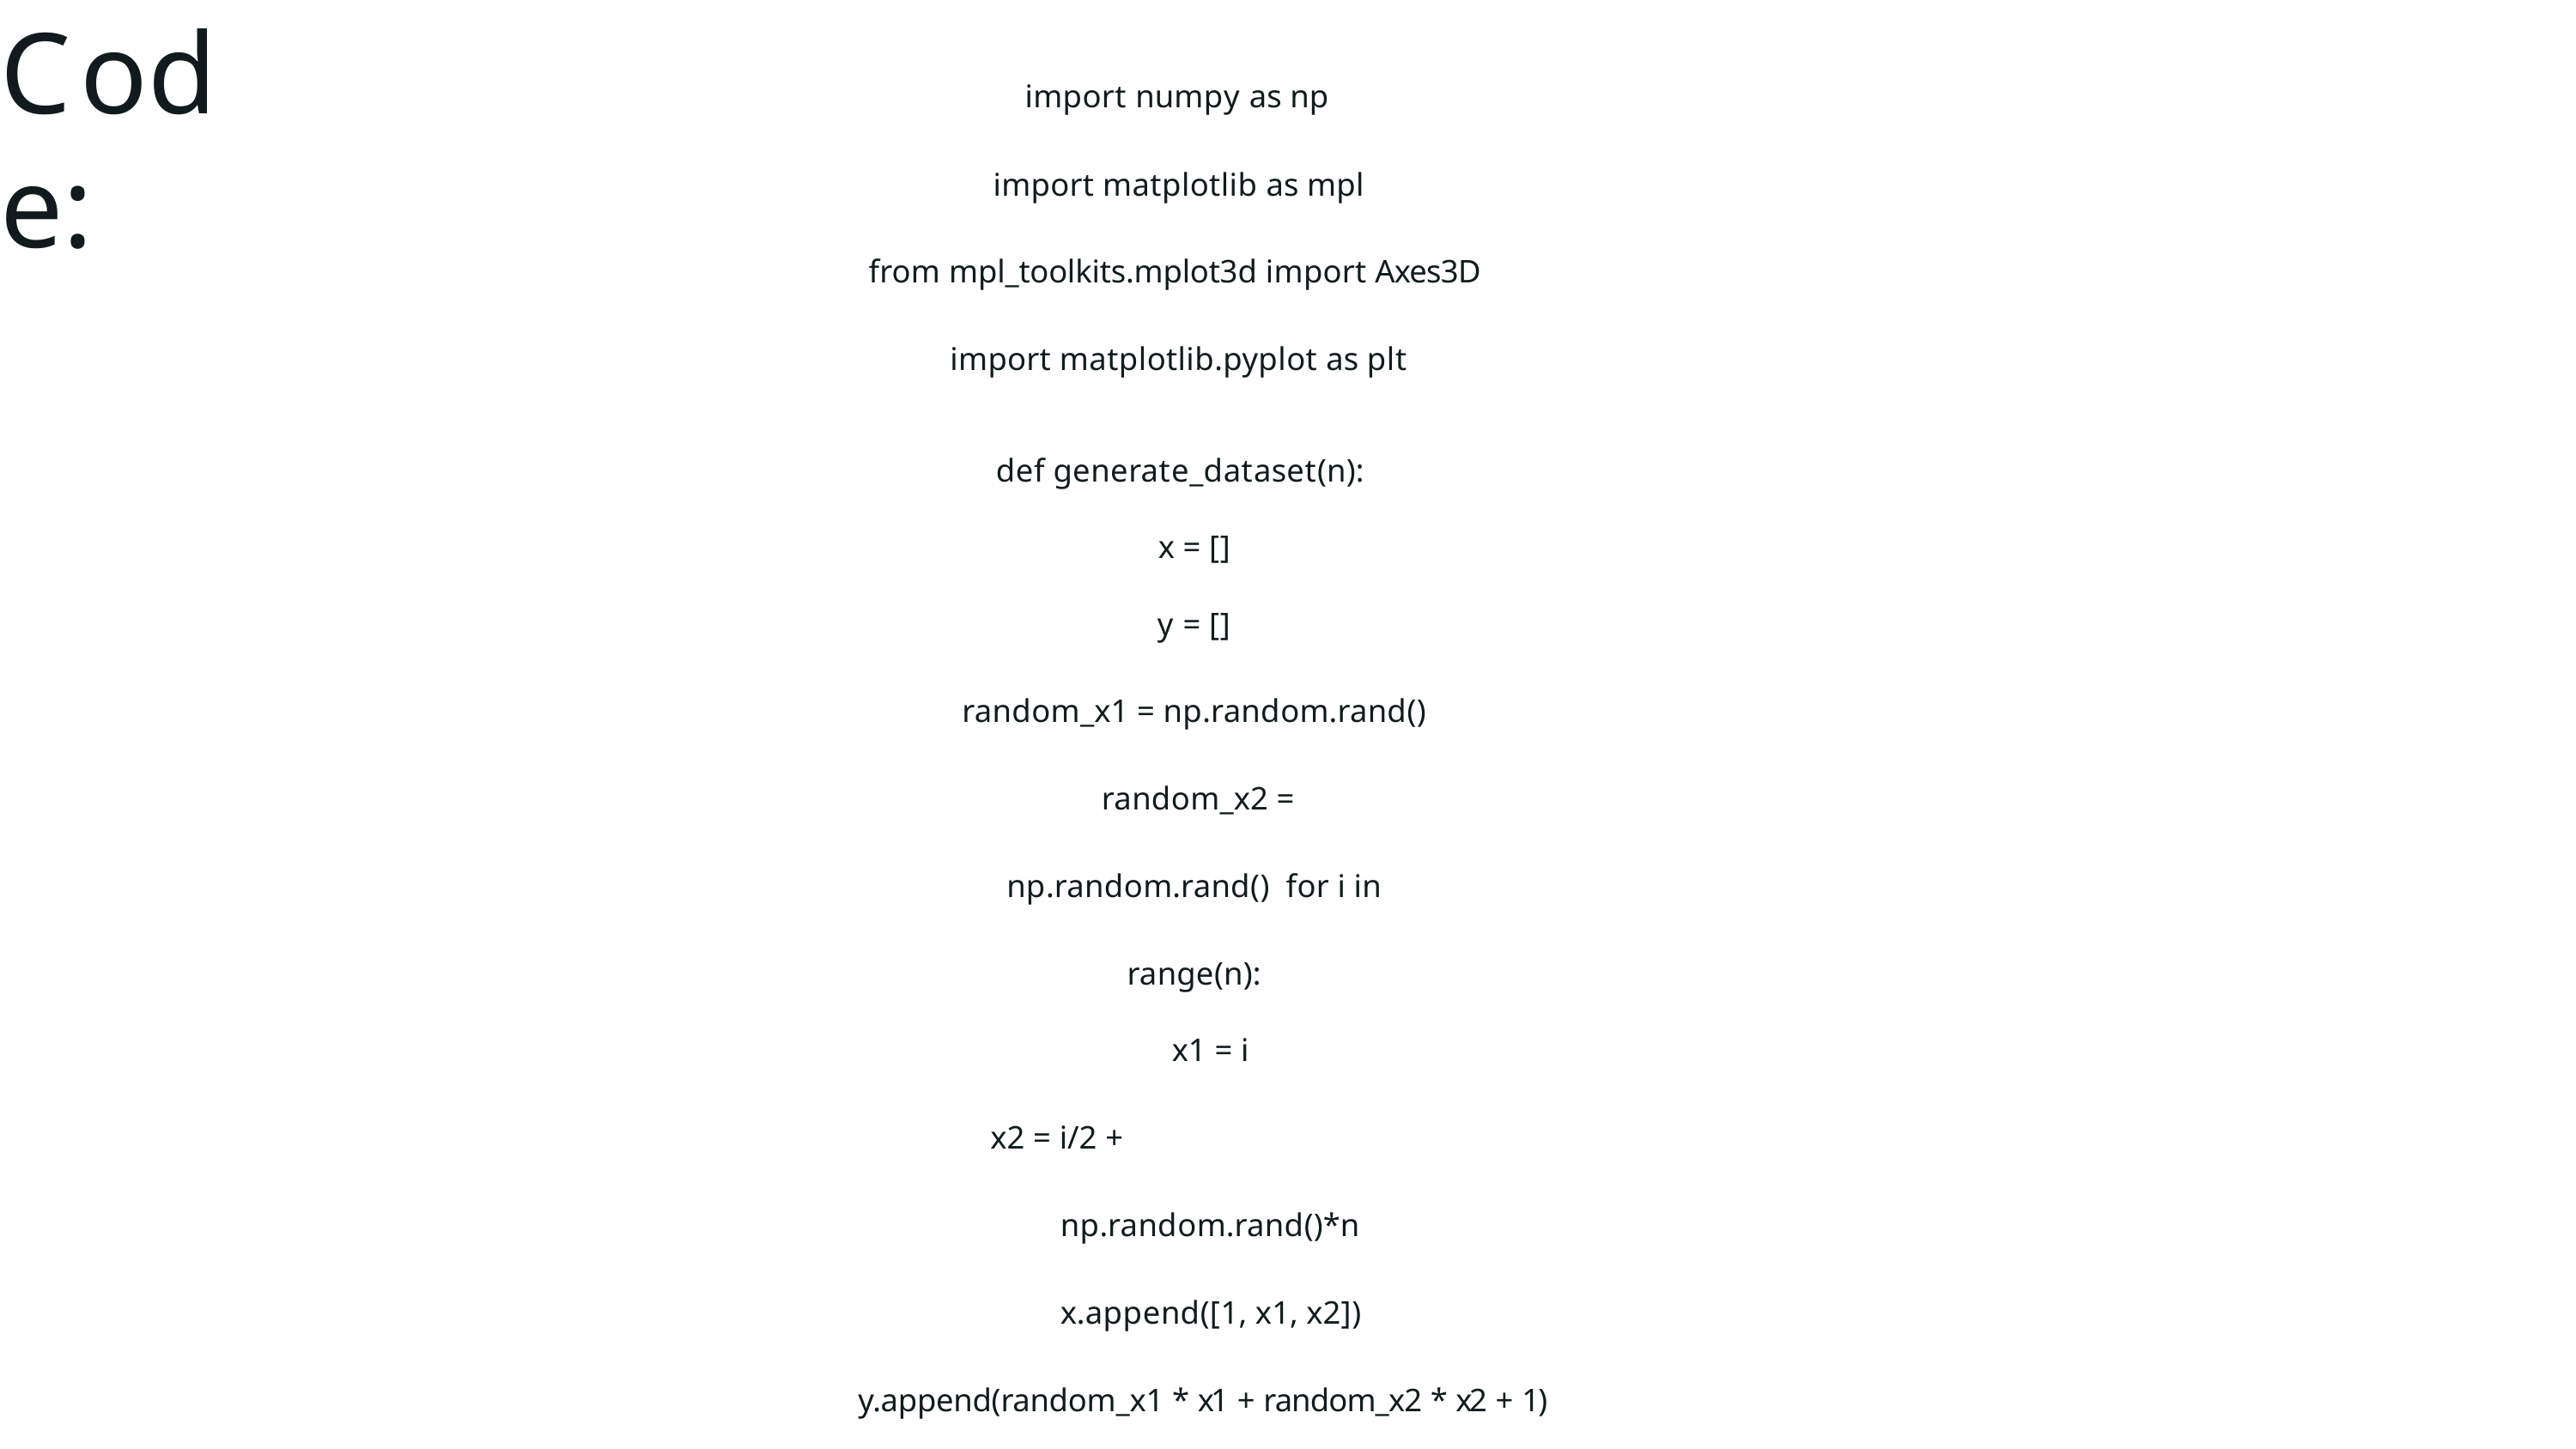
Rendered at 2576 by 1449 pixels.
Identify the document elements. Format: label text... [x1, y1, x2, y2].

title Code: [0, 0, 258, 271]
text_box import numpy as np [1023, 74, 1334, 115]
text_box import matplotlib as mpl from mpl_toolkits.mplot3d import Axes3D import matplotlib.pyplot as plt def generate_dataset(n): x = [] y = [] random_x1 = np.random.rand() random_x2 = np.random.rand() for i in range(n): x1 = i x2 = i/2 + np.random.rand()*n x.append([1, x1, x2]) y.append(random_x1 * x1 + random_x2 * x2 + 1) return np.array(x), np.array(y) [856, 162, 1562, 1449]
